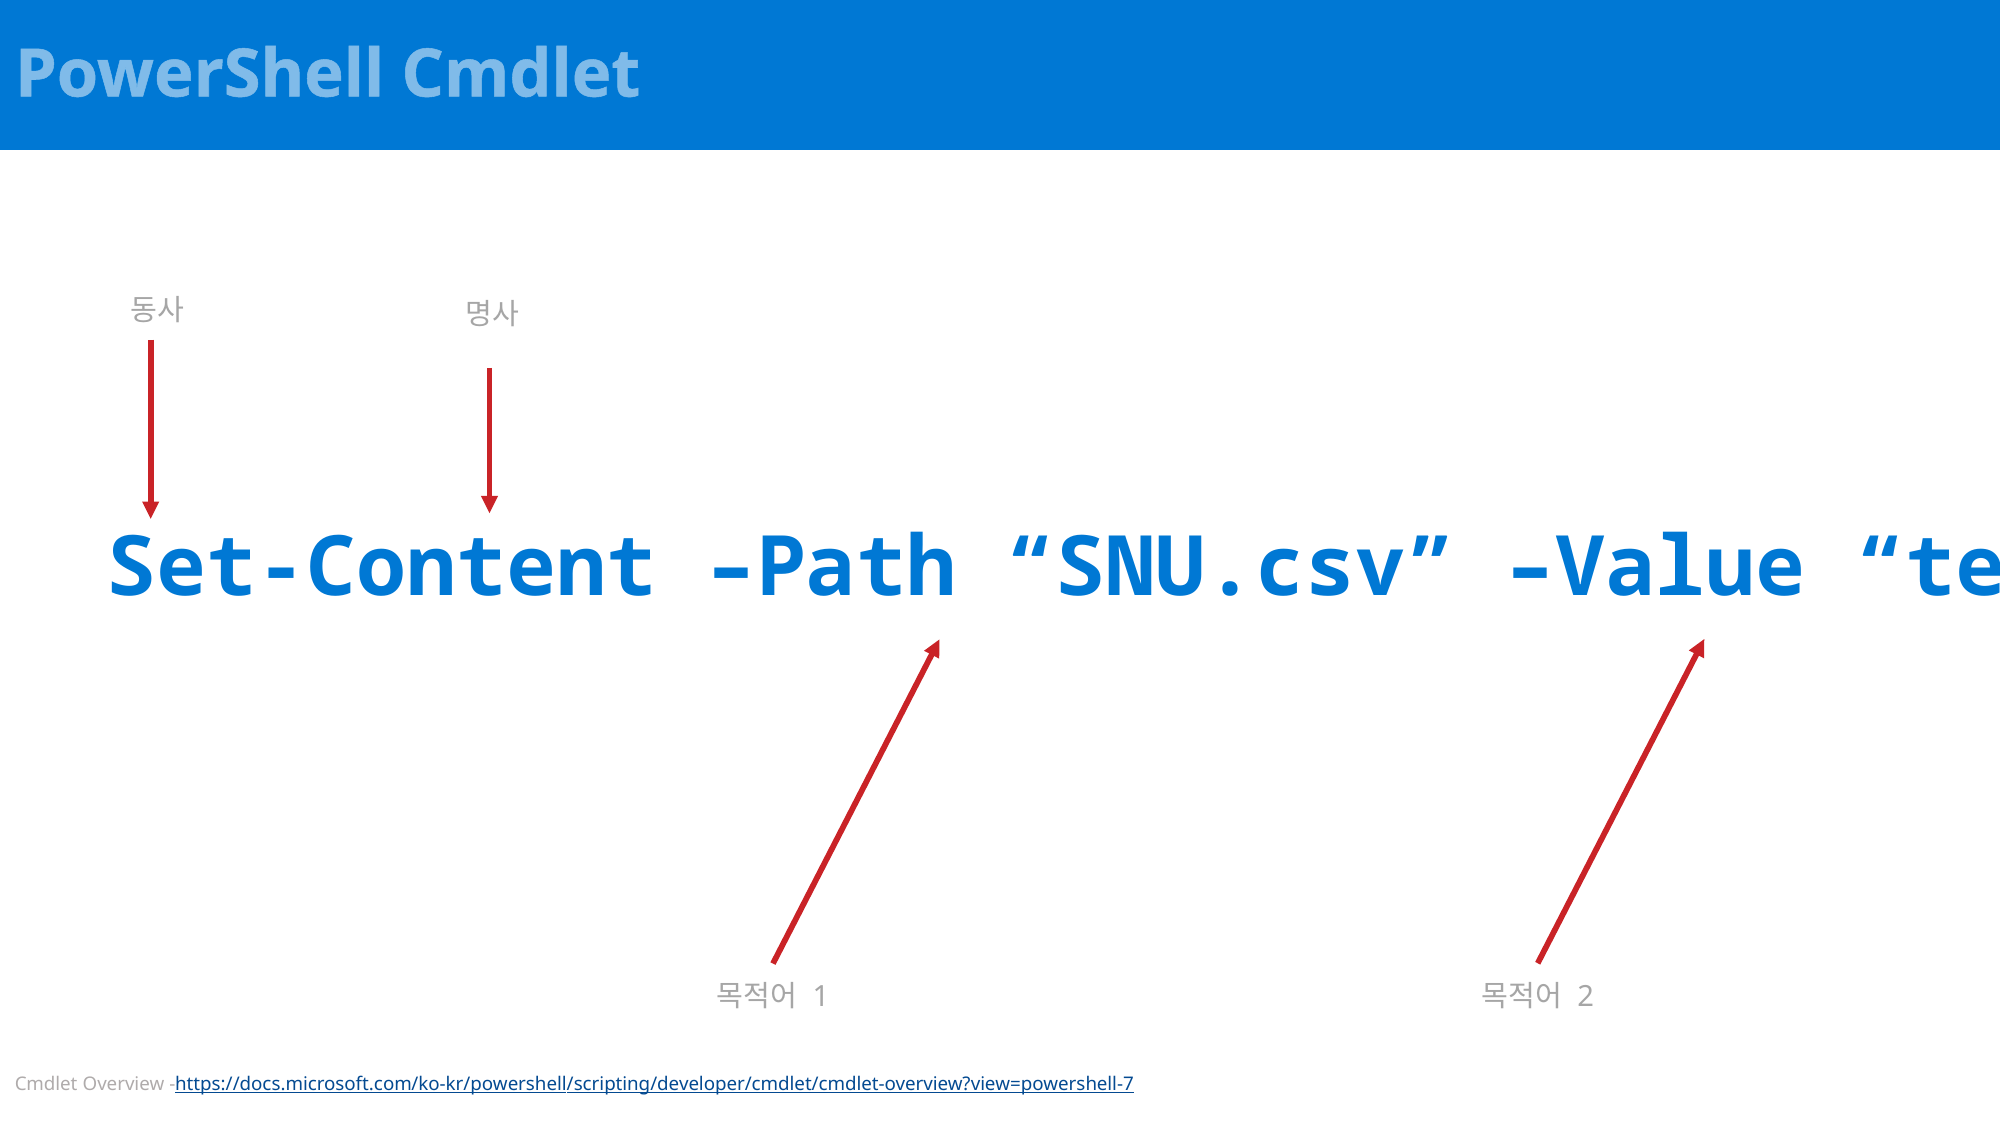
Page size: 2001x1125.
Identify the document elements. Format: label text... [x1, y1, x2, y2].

text_box 명사 [317, 280, 534, 344]
text_box 목적어 2 [1429, 963, 1646, 1026]
text_box Set-Content –Path “SNU.csv” –Value “test” [91, 418, 1773, 707]
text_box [1537, 639, 1705, 964]
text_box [772, 639, 940, 964]
text_box Cmdlet Overview -https://docs.microsoft.com/ko-kr/powershell/scripting/developer/cmdlet/cmdlet-overview?view=powershell-7 [0, 1064, 2000, 1105]
text_box 동사 [0, 276, 200, 340]
text_box 목적어 1 [664, 963, 881, 1027]
list PowerShell Cmdlet [0, 0, 2000, 150]
